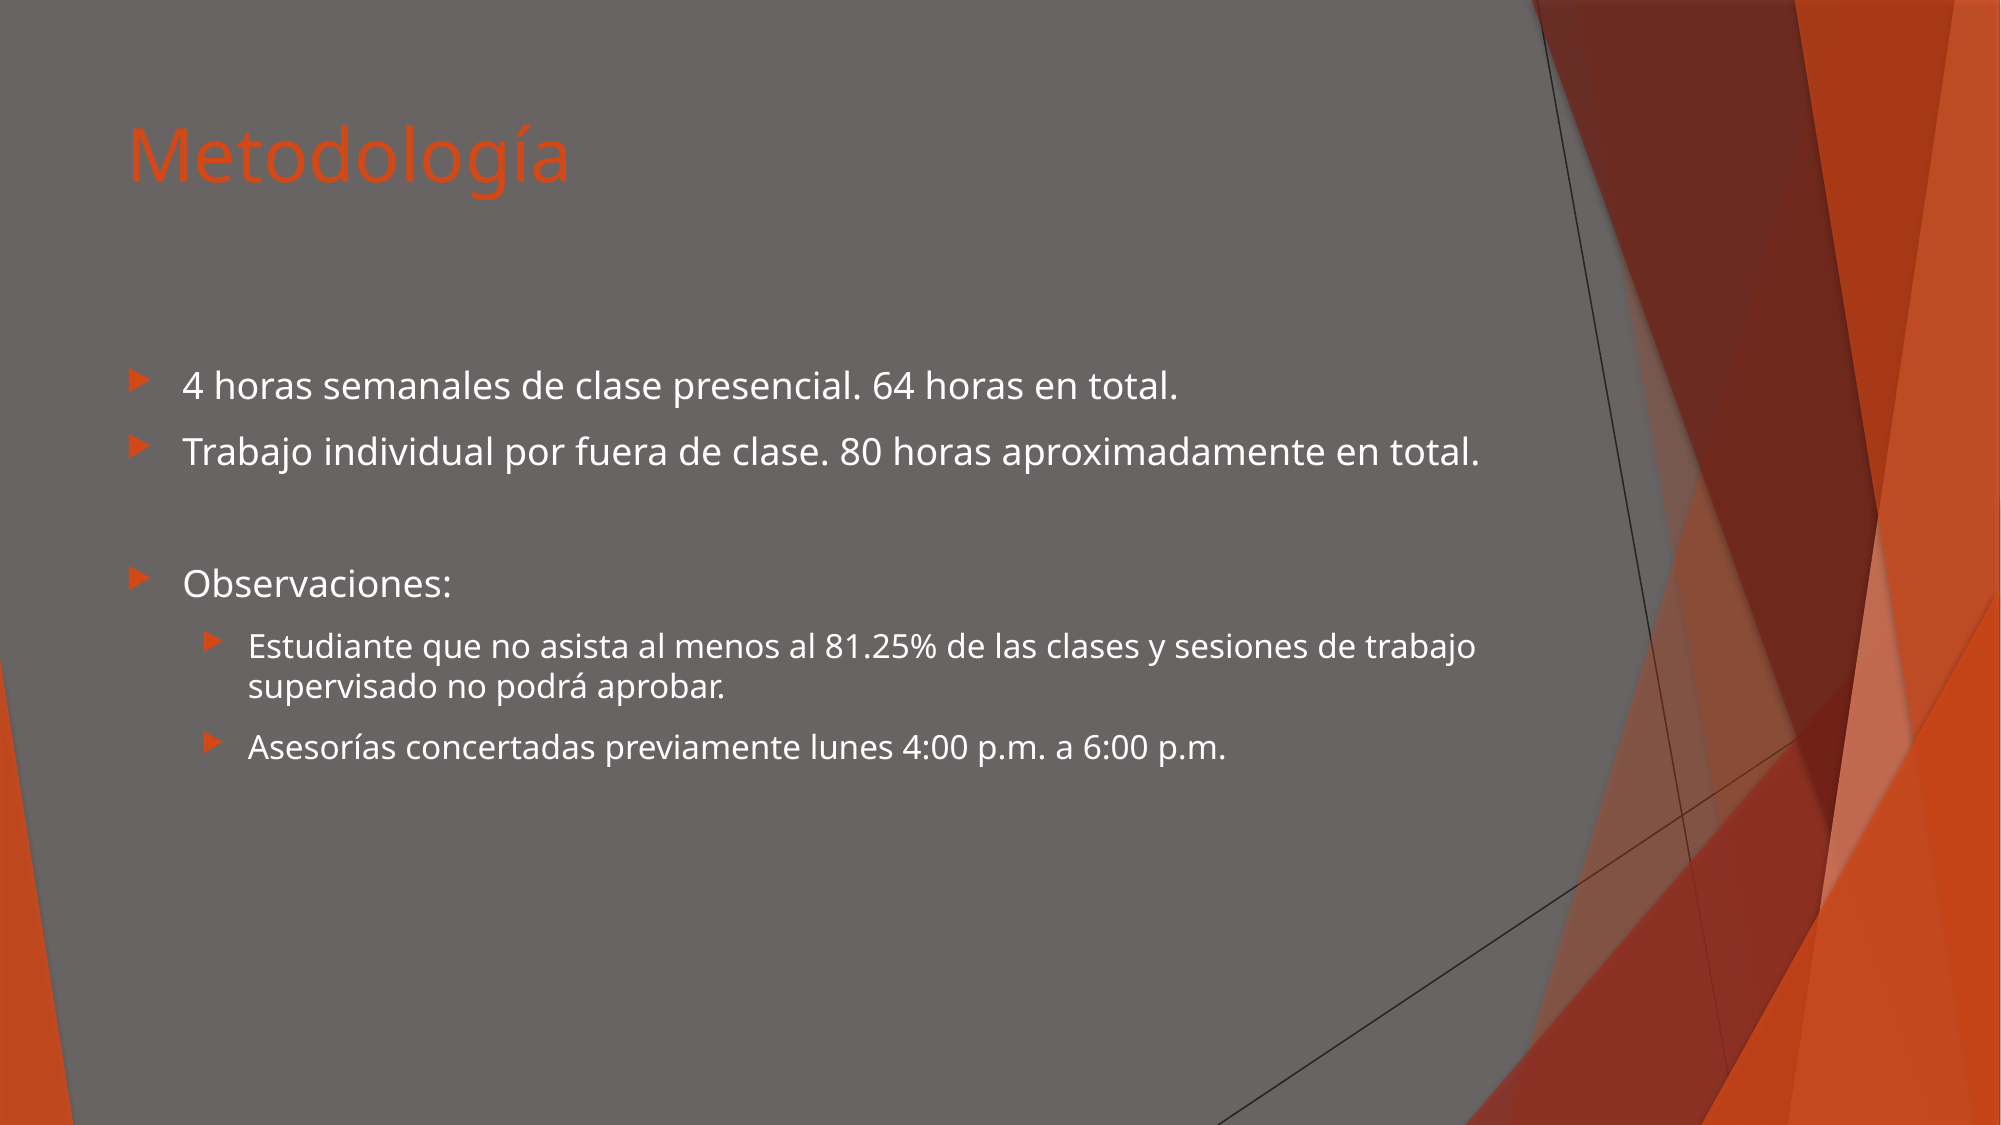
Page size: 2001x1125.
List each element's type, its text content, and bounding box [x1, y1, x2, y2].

title Metodología [111, 99, 1522, 317]
list 4 horas semanales de clase presencial. 64 horas en total. Trabajo individual por fuera de clase. 80 horas aproximadamente en total. Observaciones: Estudiante que no asista al menos al 81.25% de las clases y sesiones de trabajo supervisado no podrá aprobar. Asesorías concertadas previamente lunes 4:00 p.m. a 6:00 p.m. [111, 354, 1522, 992]
